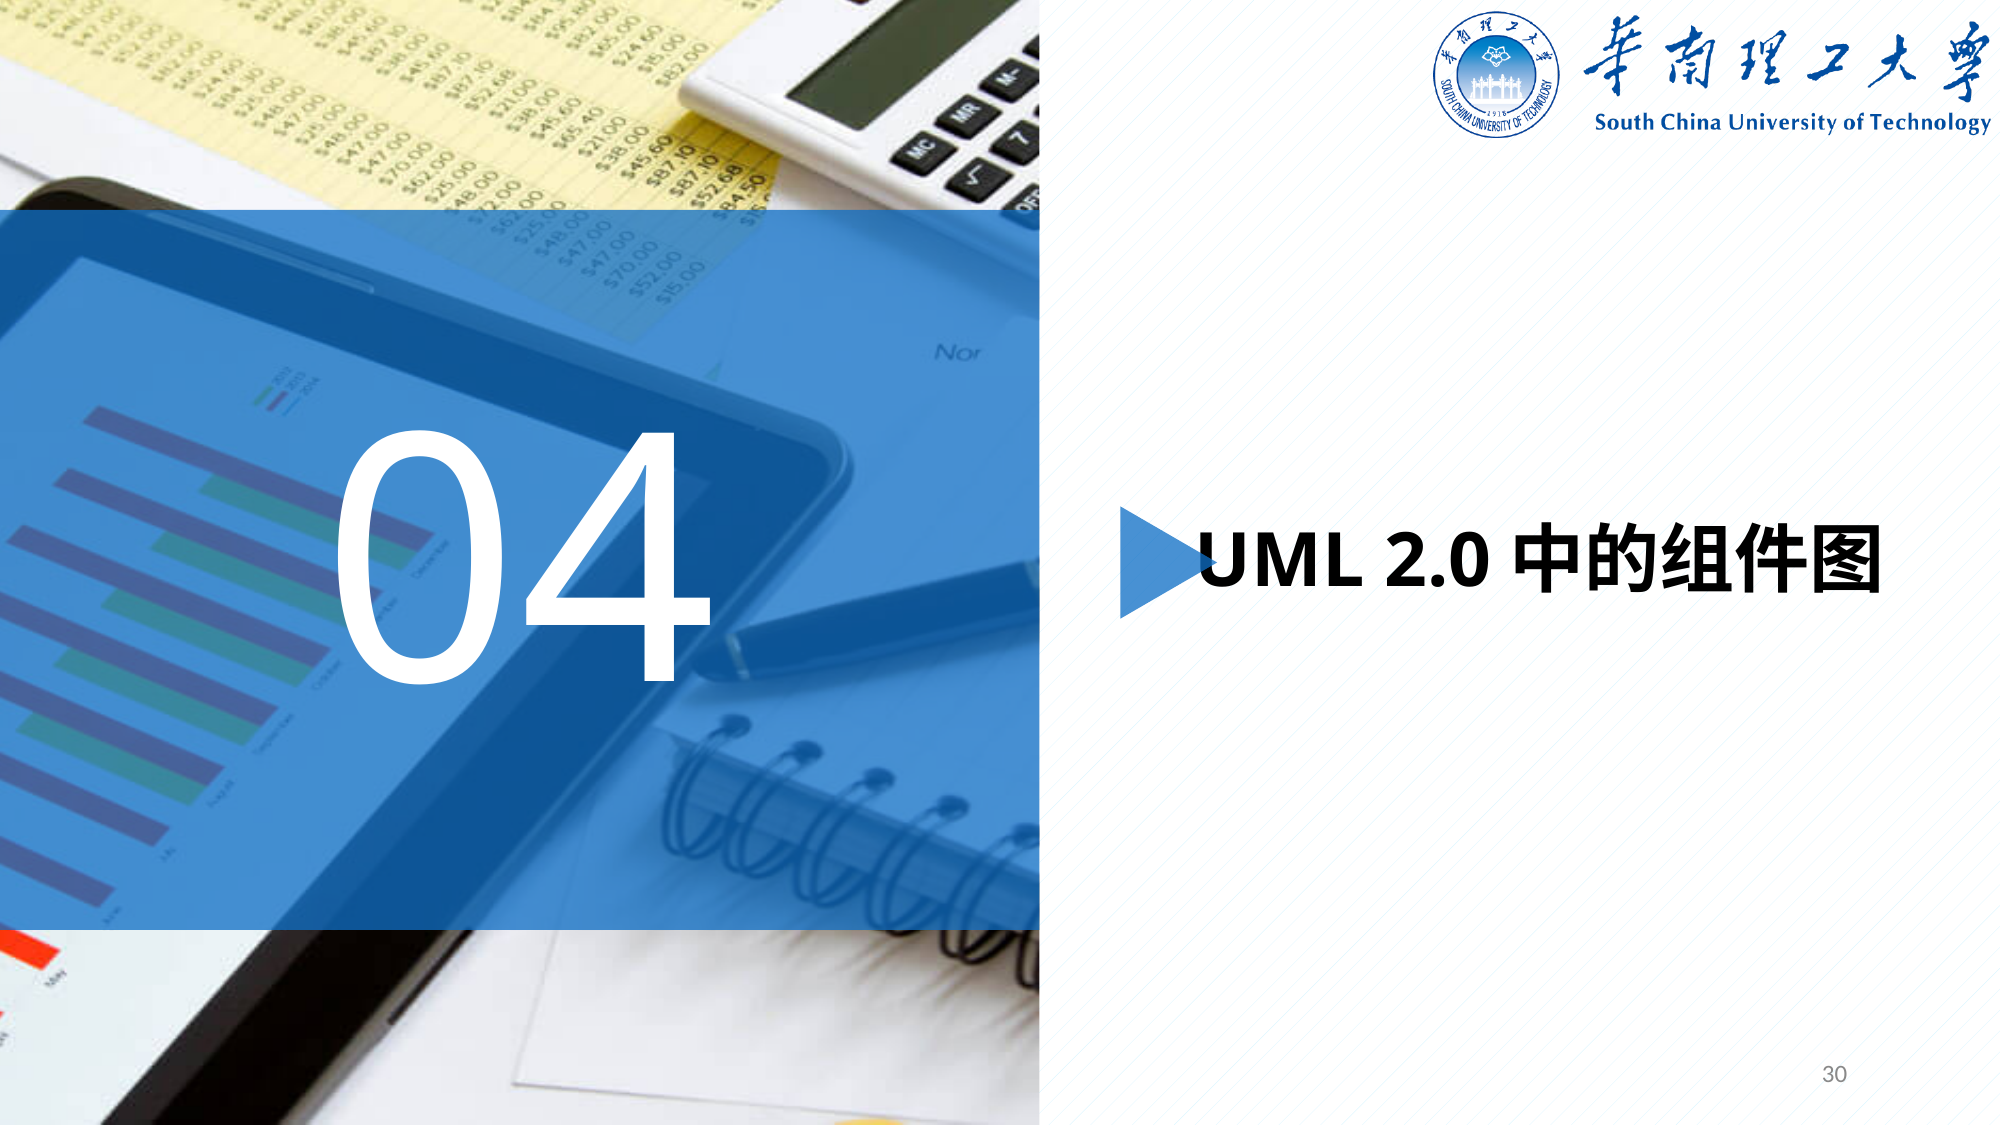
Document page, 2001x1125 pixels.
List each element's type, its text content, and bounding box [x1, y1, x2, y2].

text_box [1119, 504, 1220, 621]
text_box [0, 0, 1040, 209]
text_box [0, 930, 1040, 1125]
picture [1433, 11, 1991, 138]
text_box UML 2.0中的组件图 [1127, 448, 1953, 677]
text_box 04 [0, 209, 1040, 930]
slide_number 30 [1412, 1042, 1863, 1103]
